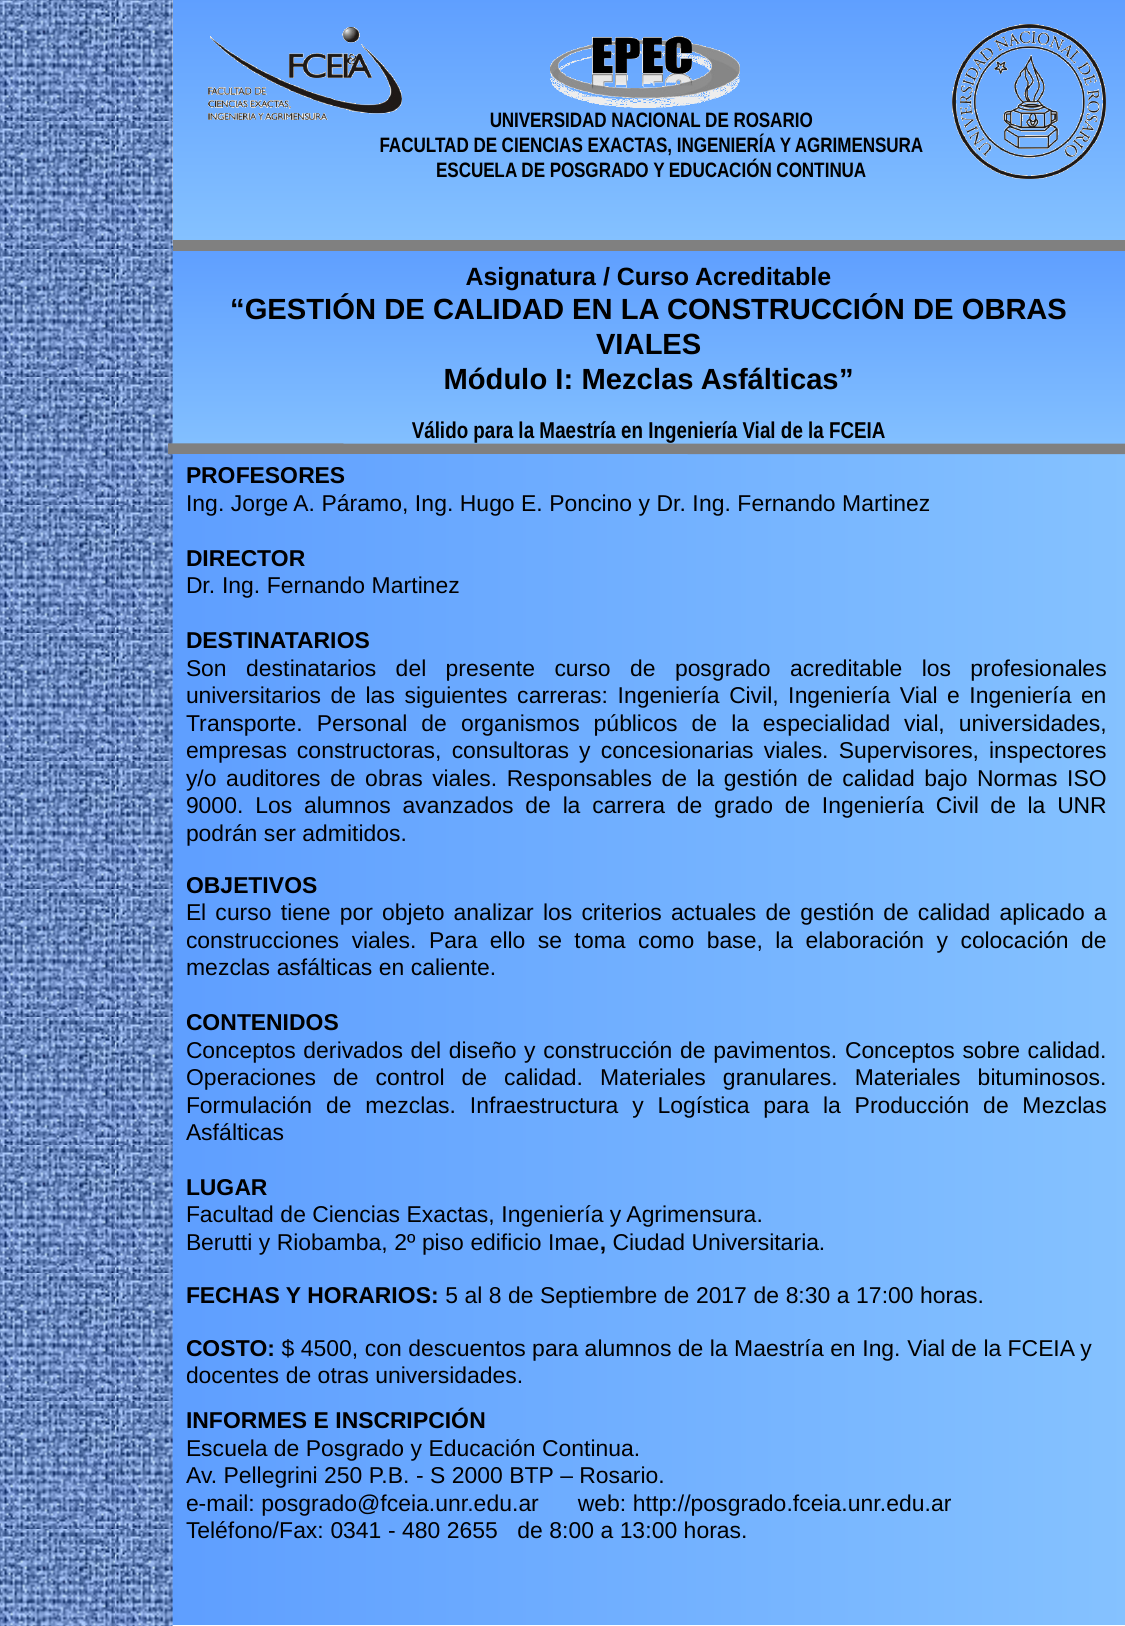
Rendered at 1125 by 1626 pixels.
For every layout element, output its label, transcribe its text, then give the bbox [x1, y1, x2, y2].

picture [550, 36, 740, 113]
title UNIVERSIDAD NACIONAL DE ROSARIO FACULTAD DE CIENCIAS EXACTAS, INGENIERÍA Y AGRIMENSURA ESCUELA DE POSGRADO Y EDUCACIÓN CONTINUA [173, 0, 1125, 240]
text_box [0, 0, 173, 1625]
text_box PROFESORES Ing. Jorge A. Páramo, Ing. Hugo E. Poncino y Dr. Ing. Fernando Martinez DIRECTOR Dr. Ing. Fernando Martinez DESTINATARIOS Son destinatarios del presente curso de posgrado acreditable los profesionales universitarios de las siguientes carreras: Ingeniería Civil, Ingeniería Vial e Ingeniería en Transporte. Personal de organismos públicos de la especialidad vial, universidades, empresas constructoras, consultoras y concesionarias viales. Supervisores, inspectores y/o auditores de obras viales. Responsables de la gestión de calidad bajo Normas ISO 9000. Los alumnos avanzados de la carrera de grado de Ingeniería Civil de la UNR podrán ser admitidos. OBJETIVOS El curso tiene por objeto analizar los criterios actuales de gestión de calidad aplicado a construcciones viales. Para ello se toma como base, la elaboración y colocación de mezclas asfálticas en caliente. CONTENIDOS Conceptos derivados del diseño y construcción de pavimentos. Conceptos sobre calidad. Operaciones de control de calidad. Materiales granulares. Materiales bituminosos. Formulación de mezclas. Infraestructura y Logística para la Producción de Mezclas Asfálticas LUGAR Facultad de Ciencias Exactas, Ingeniería y Agrimensura. Berutti y Riobamba, 2º piso edificio Imae, Ciudad Universitaria. FECHAS Y HORARIOS: 5 al 8 de Septiembre de 2017 de 8:30 a 17:00 horas. COSTO: $ 4500, con descuentos para alumnos de la Maestría en Ing. Vial de la FCEIA y docentes de otras universidades. INFORMES E INSCRIPCIÓN Escuela de Posgrado y Educación Continua. Av. Pellegrini 250 P.B. - S 2000 BTP – Rosario. e-mail: posgrado@fceia.unr.edu.ar web: http://posgrado.fceia.unr.edu.ar Teléfono/Fax: 0341 - 480 2655 de 8:00 a 13:00 horas. [173, 456, 1125, 1625]
picture [207, 27, 402, 120]
picture [951, 24, 1107, 179]
text_box Asignatura / Curso Acreditable “GESTIÓN DE CALIDAD EN LA CONSTRUCCIÓN DE OBRAS VIALES Módulo I: Mezclas Asfálticas” Válido para la Maestría en Ingeniería Vial de la FCEIA [173, 253, 1125, 443]
